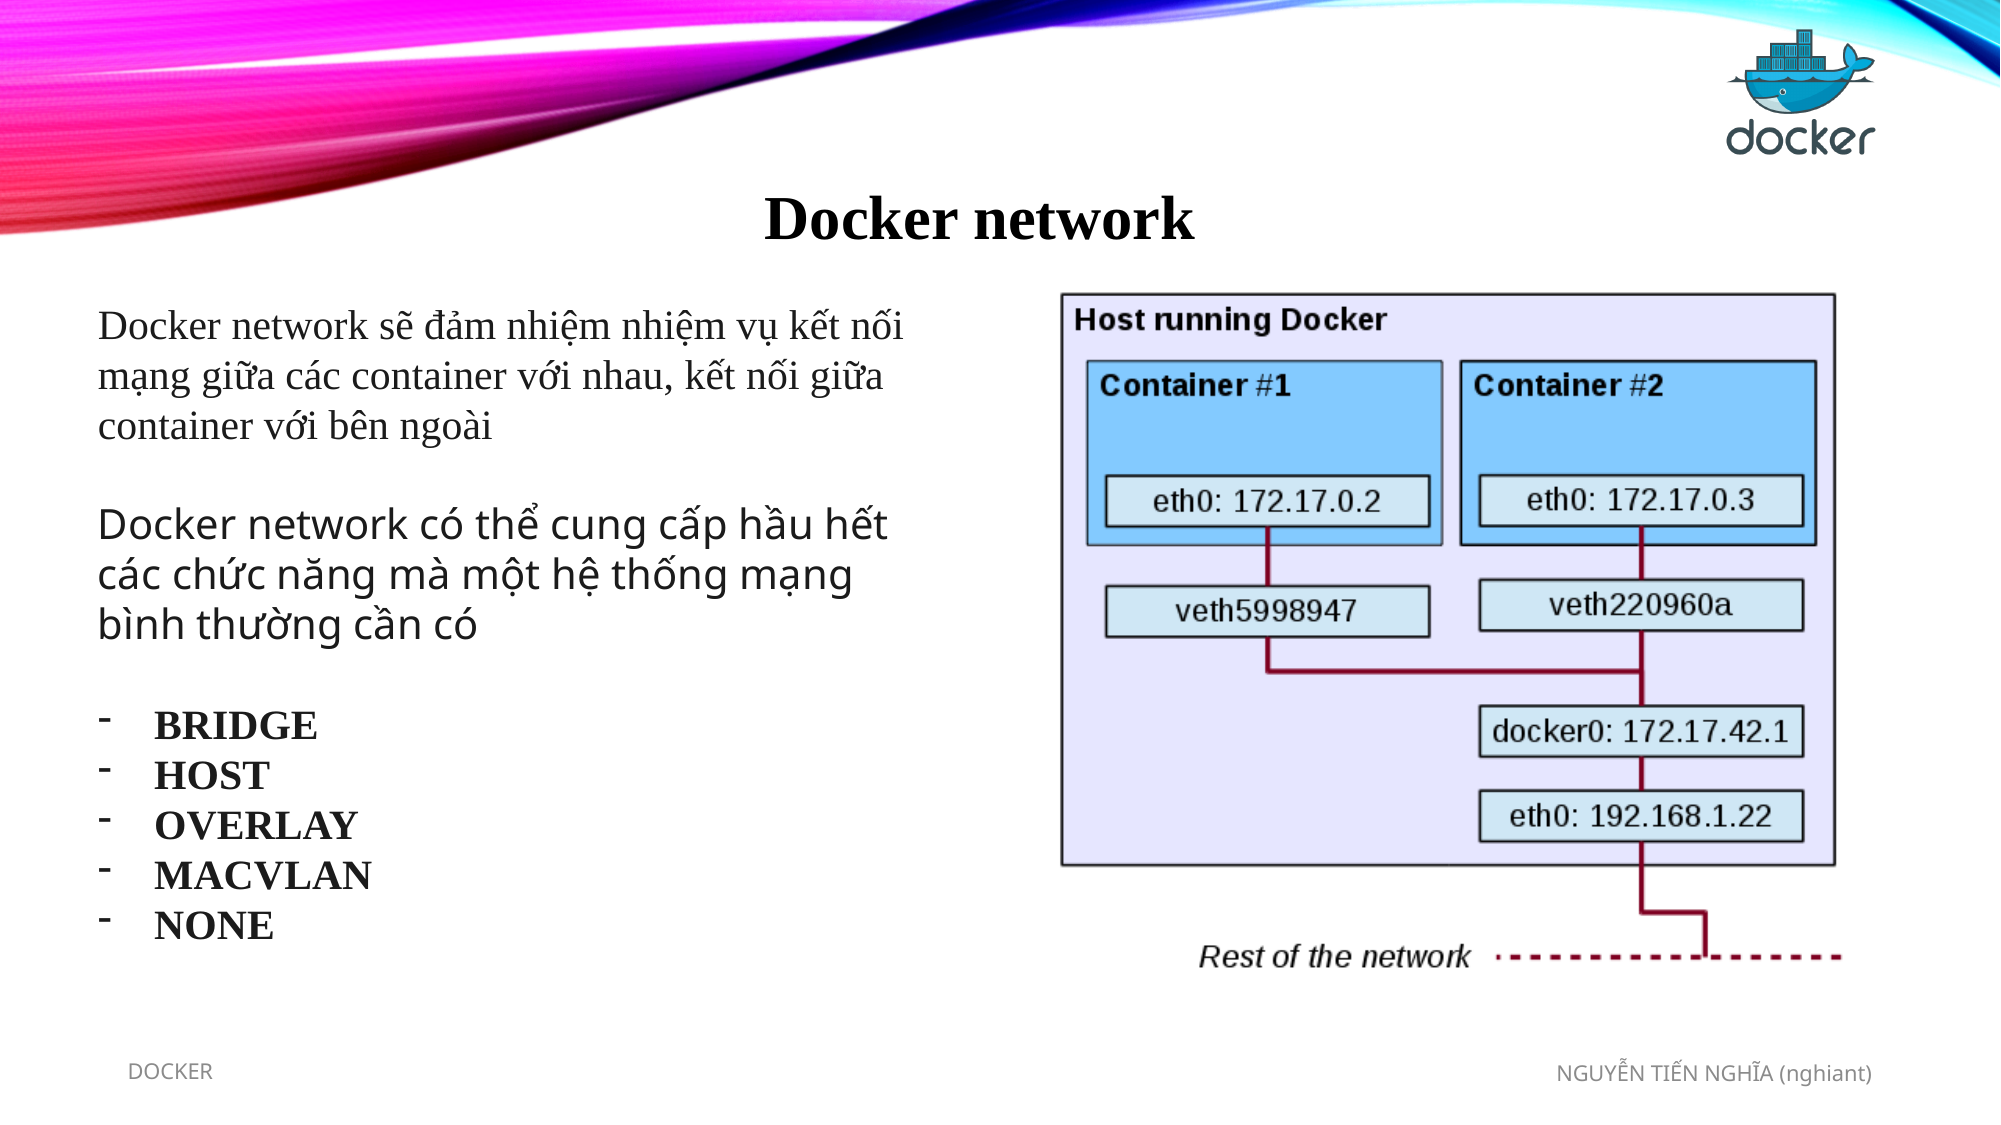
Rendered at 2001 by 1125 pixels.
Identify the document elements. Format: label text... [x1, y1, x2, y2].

text_box Docker network sẽ đảm nhiệm nhiệm vụ kết nối mạng giữa các container với nhau, kết nối giữa container với bên ngoài Docker network có thể cung cấp hầu hết các chức năng mà một hệ thống mạng bình thường cần có BRIDGE HOST OVERLAY MACVLAN NONE [83, 290, 948, 956]
footer DOCKER [112, 1042, 1388, 1103]
picture [0, 0, 2000, 237]
picture [1890, 0, 2000, 75]
text_box Docker network [749, 169, 1250, 260]
slide_number NGUYỄN TIẾN NGHĨA (nghiant) [1410, 1042, 1888, 1103]
picture [1910, 0, 2000, 45]
picture [1022, 260, 1888, 999]
